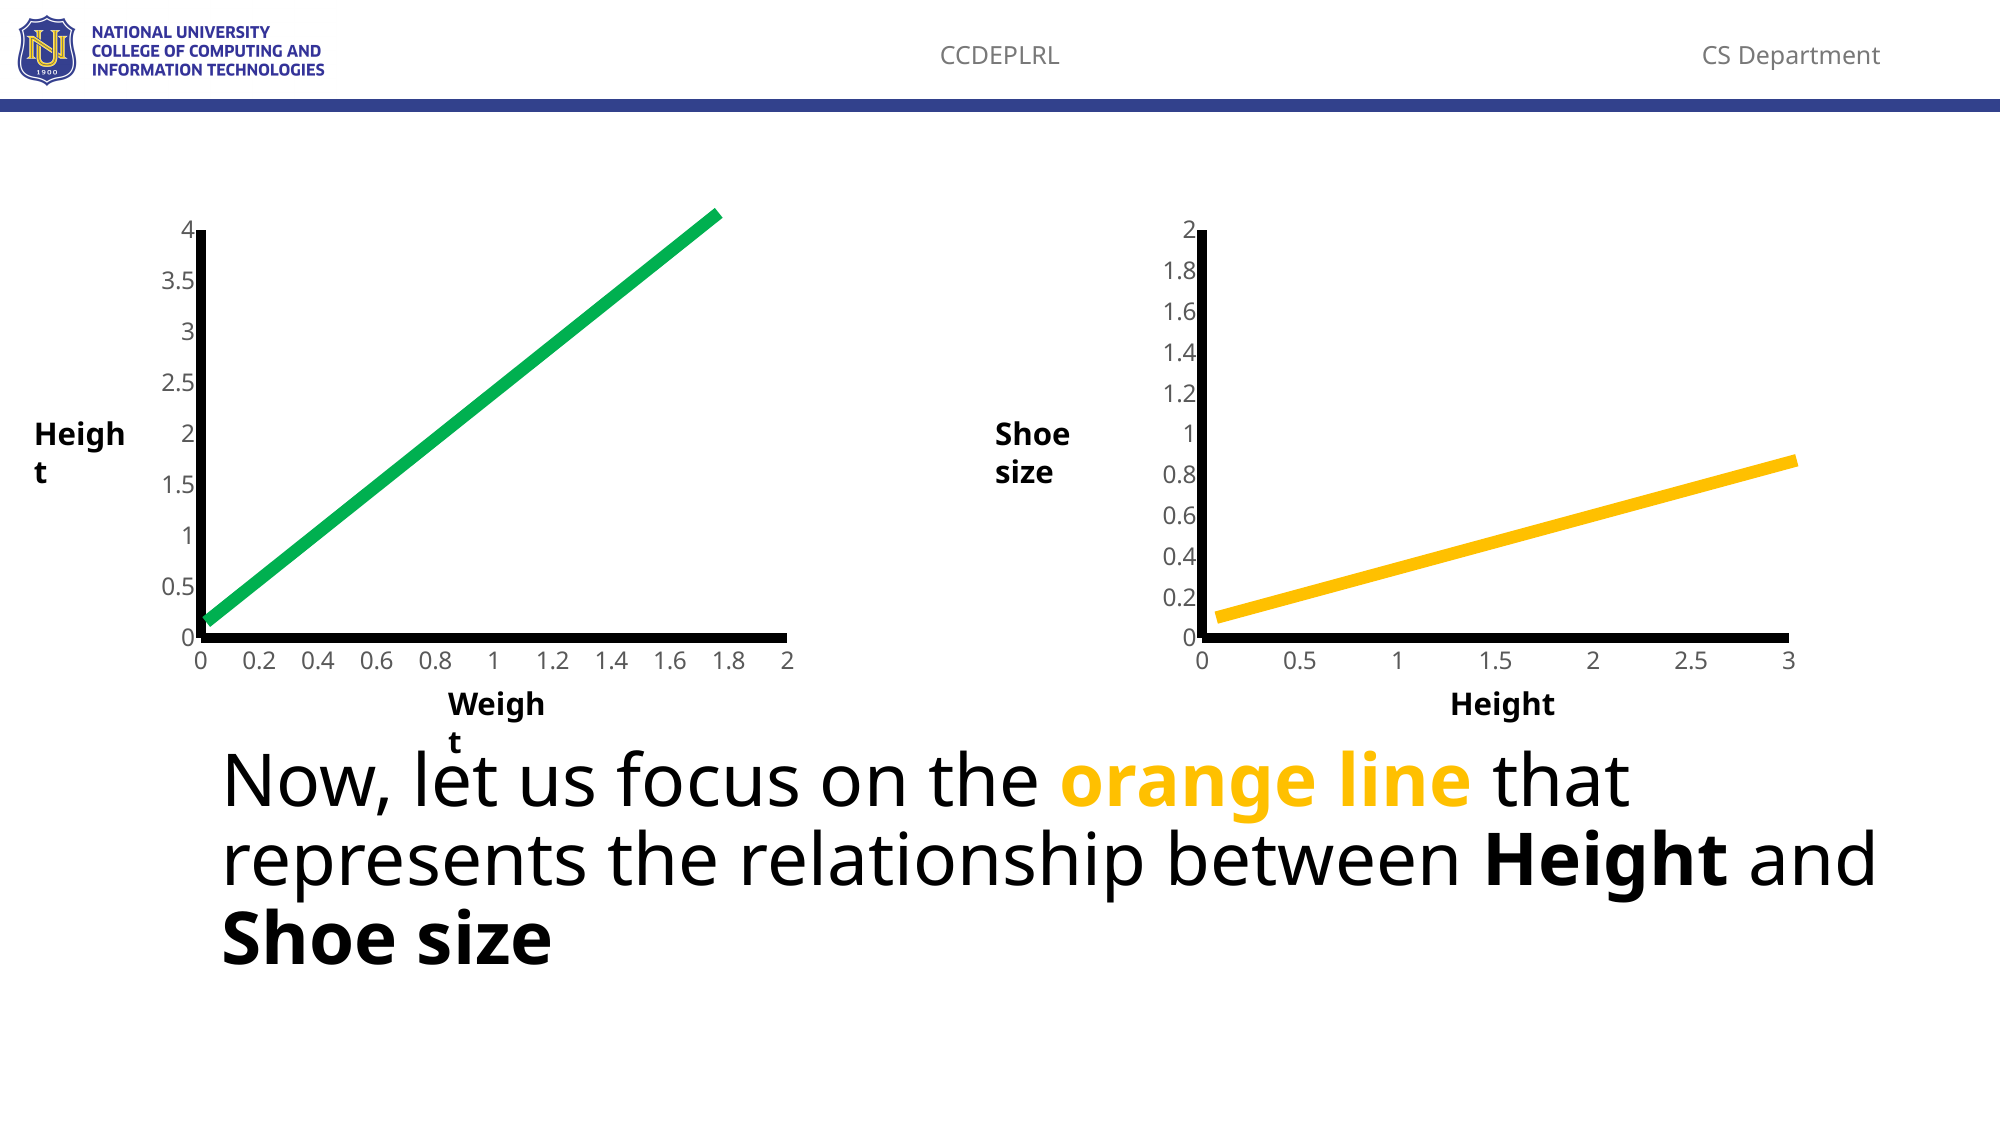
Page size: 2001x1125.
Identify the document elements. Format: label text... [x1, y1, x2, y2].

text_box Shoe size [980, 407, 1146, 497]
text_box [1215, 459, 1798, 619]
list Now, let us focus on the orange line that represents the relationship between Height and Shoe size [206, 736, 1898, 901]
text_box Height [1434, 678, 1571, 767]
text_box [18, 212, 796, 731]
picture [0, 0, 337, 99]
chart [1162, 212, 1798, 678]
